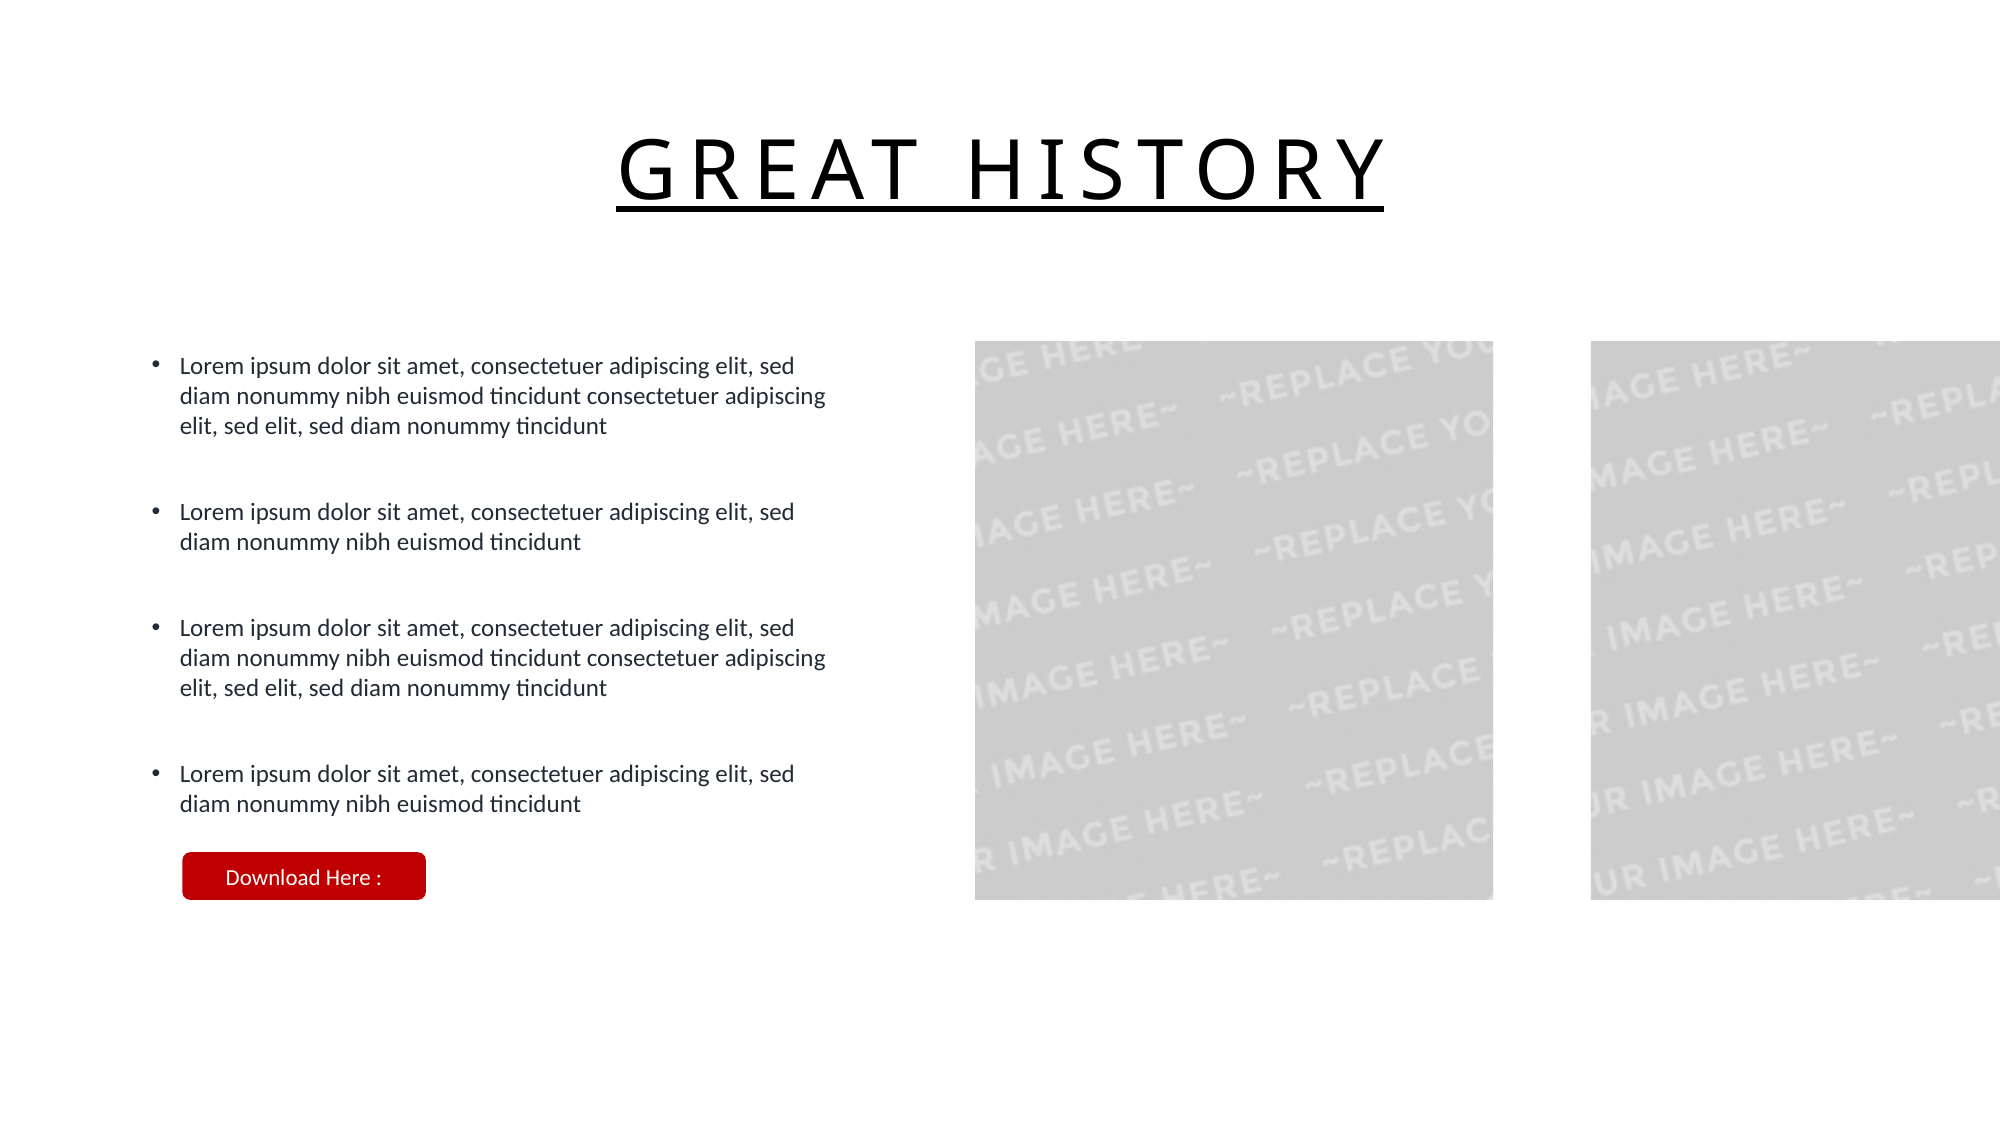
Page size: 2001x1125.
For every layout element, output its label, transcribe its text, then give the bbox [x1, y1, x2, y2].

text_box GREAT HISTORY [601, 108, 1399, 224]
text_box Lorem ipsum dolor sit amet, consectetuer adipiscing elit, sed diam nonummy nibh euismod tincidunt [136, 488, 860, 563]
text_box Lorem ipsum dolor sit amet, consectetuer adipiscing elit, sed diam nonummy nibh euismod tincidunt consectetuer adipiscing elit, sed elit, sed diam nonummy tincidunt [136, 342, 860, 447]
text_box Lorem ipsum dolor sit amet, consectetuer adipiscing elit, sed diam nonummy nibh euismod tincidunt [136, 750, 860, 825]
picture [1590, 341, 2000, 900]
picture [974, 341, 1494, 900]
text_box Download Here : [181, 851, 427, 901]
text_box Lorem ipsum dolor sit amet, consectetuer adipiscing elit, sed diam nonummy nibh euismod tincidunt consectetuer adipiscing elit, sed elit, sed diam nonummy tincidunt [136, 604, 860, 709]
